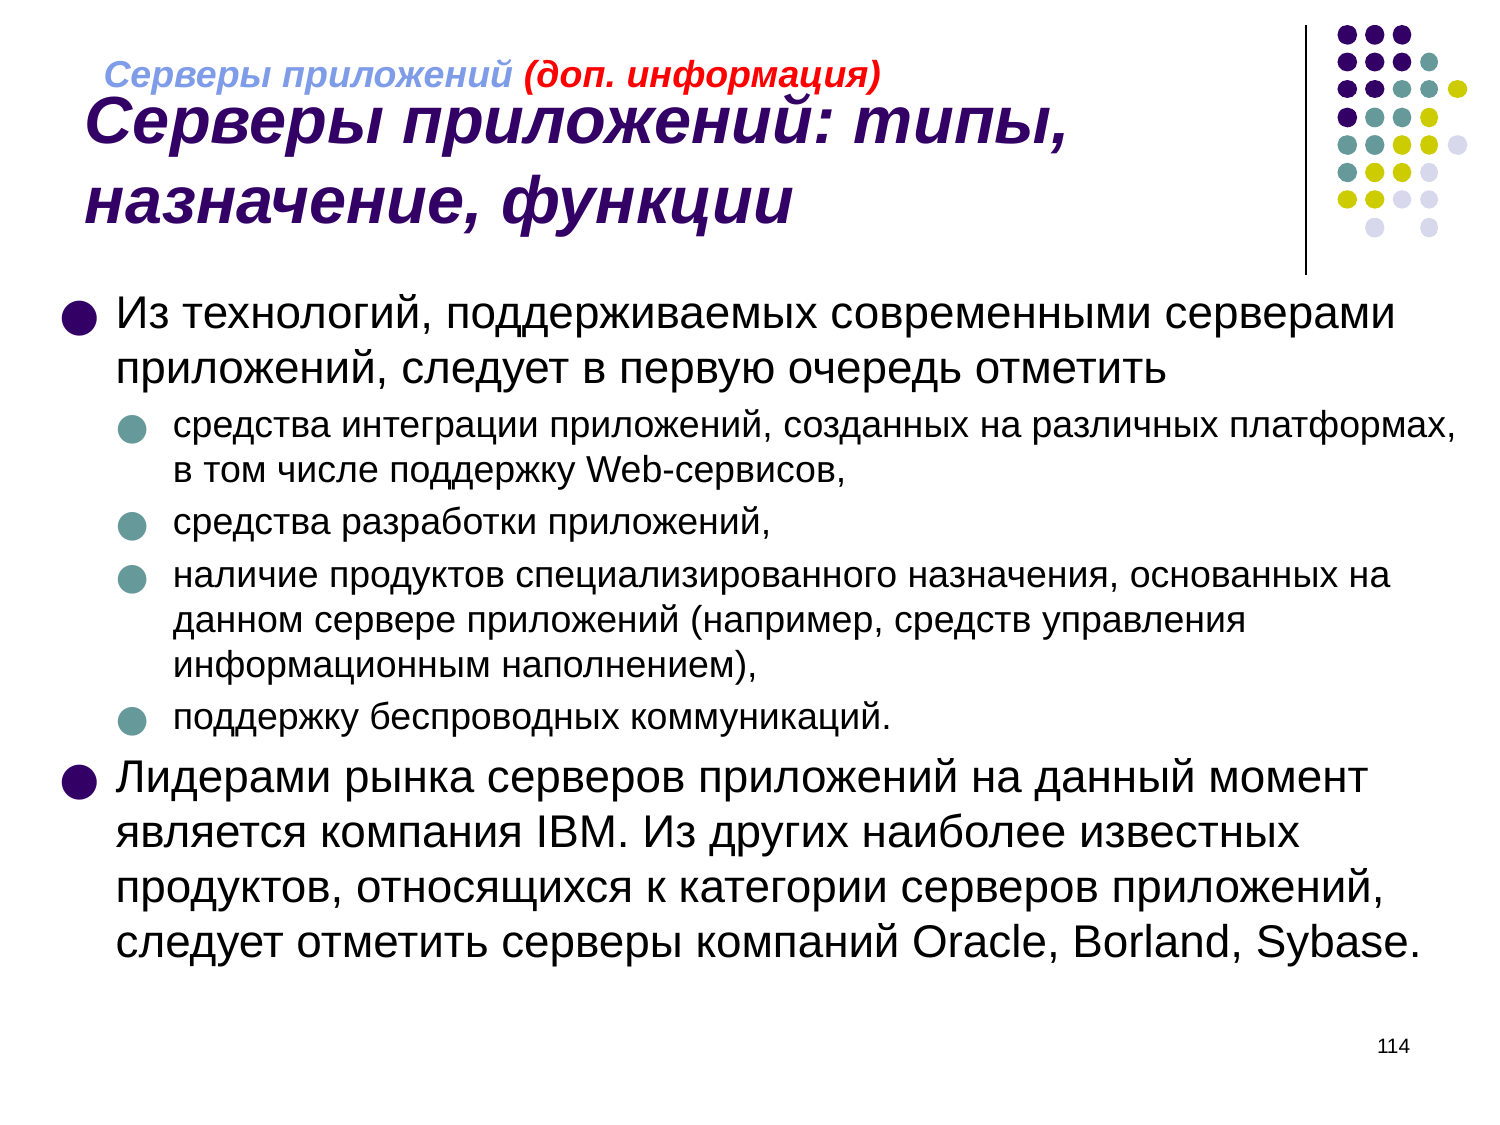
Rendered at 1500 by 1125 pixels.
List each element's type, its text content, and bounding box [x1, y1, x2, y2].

text_box ‹#› [1074, 1024, 1425, 1100]
title Серверы приложений: типы, назначение, функции [69, 103, 1308, 245]
text_box Серверы приложений (доп. информация) [88, 42, 904, 103]
list Из технологий, поддерживаемых современными серверами приложений, следует в первую очередь отметить средства интеграции приложений, созданных на различных платформах, в том числе поддержку Web-сервисов, средства разработки приложений, наличие продуктов специализированного назначения, основанных на данном сервере приложений (например, средств управления информационным наполнением), поддержку беспроводных коммуникаций. Лидерами рынка серверов приложений на данный момент является компания IBM. Из других наиболее известных продуктов, относящихся к категории серверов приложений, следует отметить серверы компаний Oracle, Borland, Sybase. [44, 274, 1500, 999]
